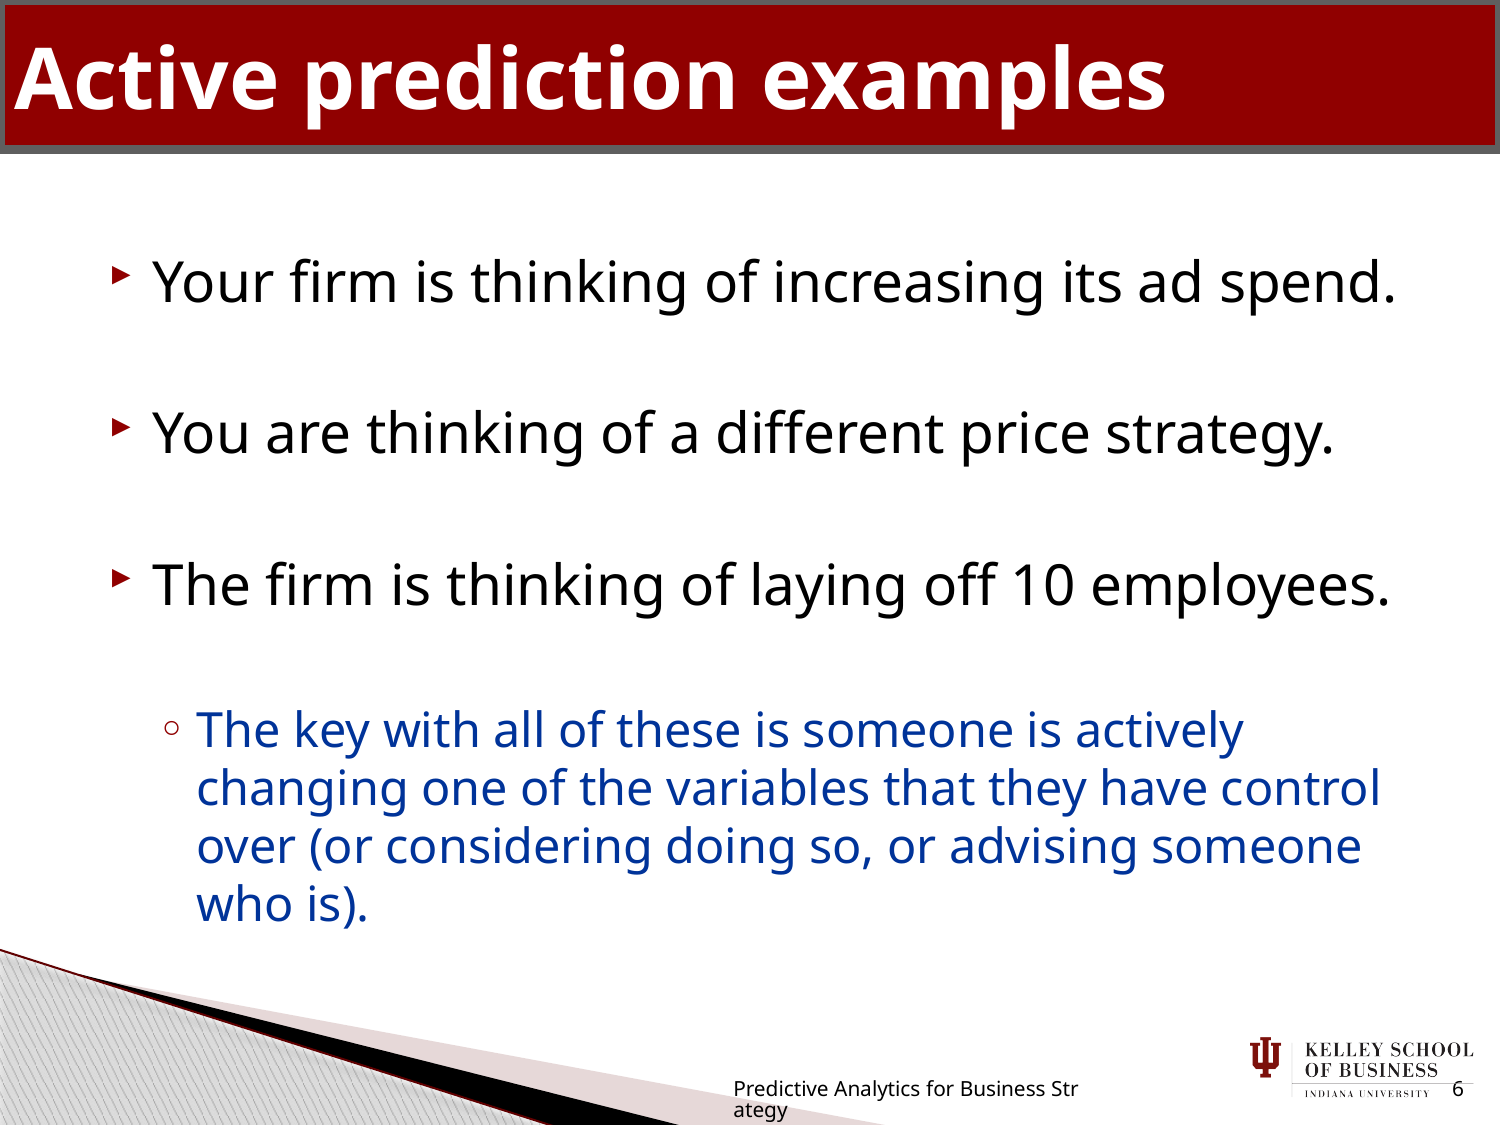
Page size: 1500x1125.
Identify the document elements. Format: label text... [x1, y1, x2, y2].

title Active prediction examples [0, 0, 1500, 154]
picture [1249, 1037, 1476, 1101]
footer Predictive Analytics for Business Strategy [718, 1051, 1105, 1112]
slide_number 6 [1468, 1107, 1479, 1112]
list Your firm is thinking of increasing its ad spend. You are thinking of a different price strategy. The firm is thinking of laying off 10 employees. The key with all of these is someone is actively changing one of the variables that they have control over (or considering doing so, or advising someone who is). [75, 162, 1425, 988]
